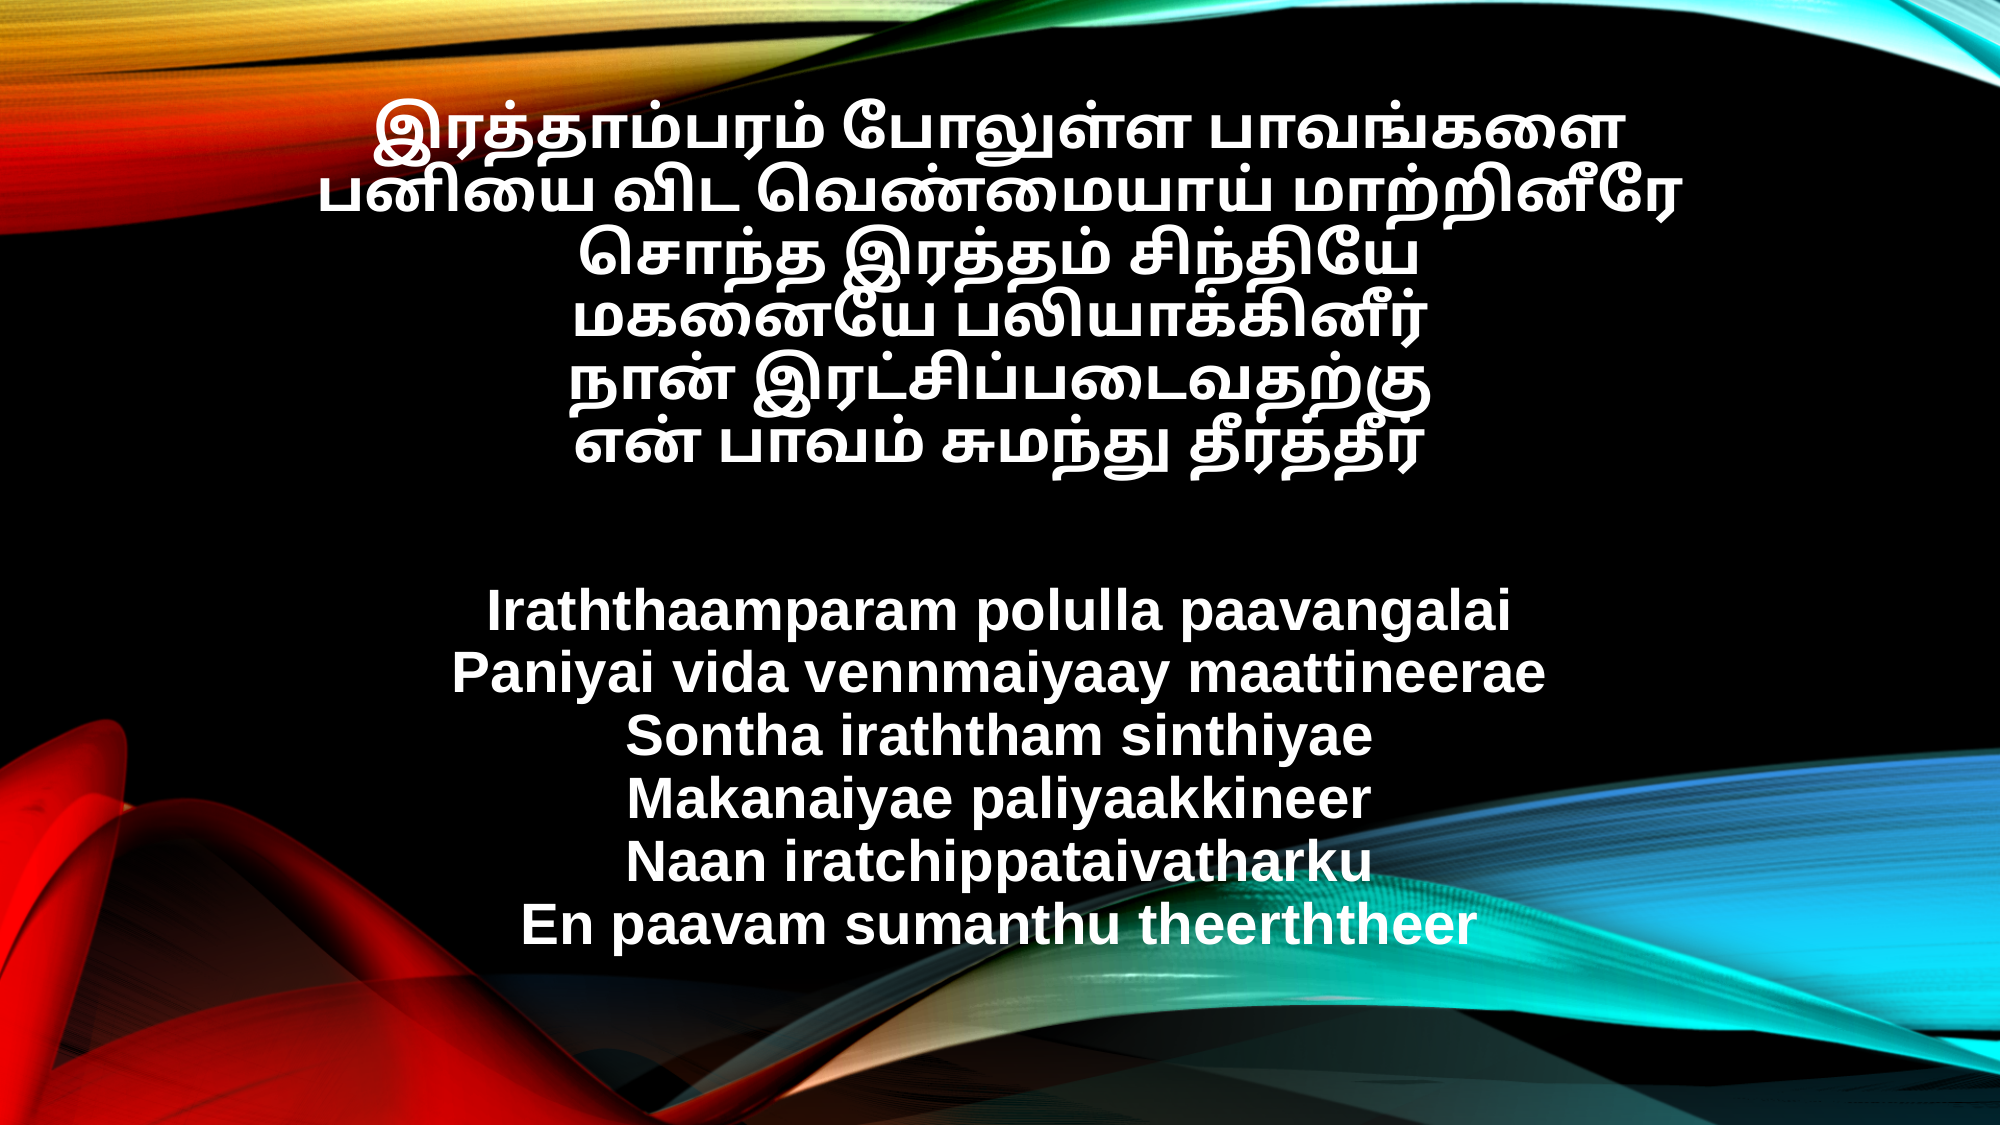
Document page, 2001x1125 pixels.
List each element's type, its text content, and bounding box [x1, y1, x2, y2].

subtitle இரத்தாம்பரம் போலுள்ள பாவங்களை பனியை விட வெண்மையாய் மாற்றினீரே சொந்த இரத்தம் சிந்தியே மகனையே பலியாக்கினீர் நான் இரட்சிப்படைவதற்கு என் பாவம் சுமந்து தீர்த்தீர் Iraththaamparam polulla paavangalai Paniyai vida vennmaiyaay maattineerae Sontha iraththam sinthiyae Makanaiyae paliyaakkineer Naan iratchippataivatharku En paavam sumanthu theerththeer [0, 0, 2000, 1125]
